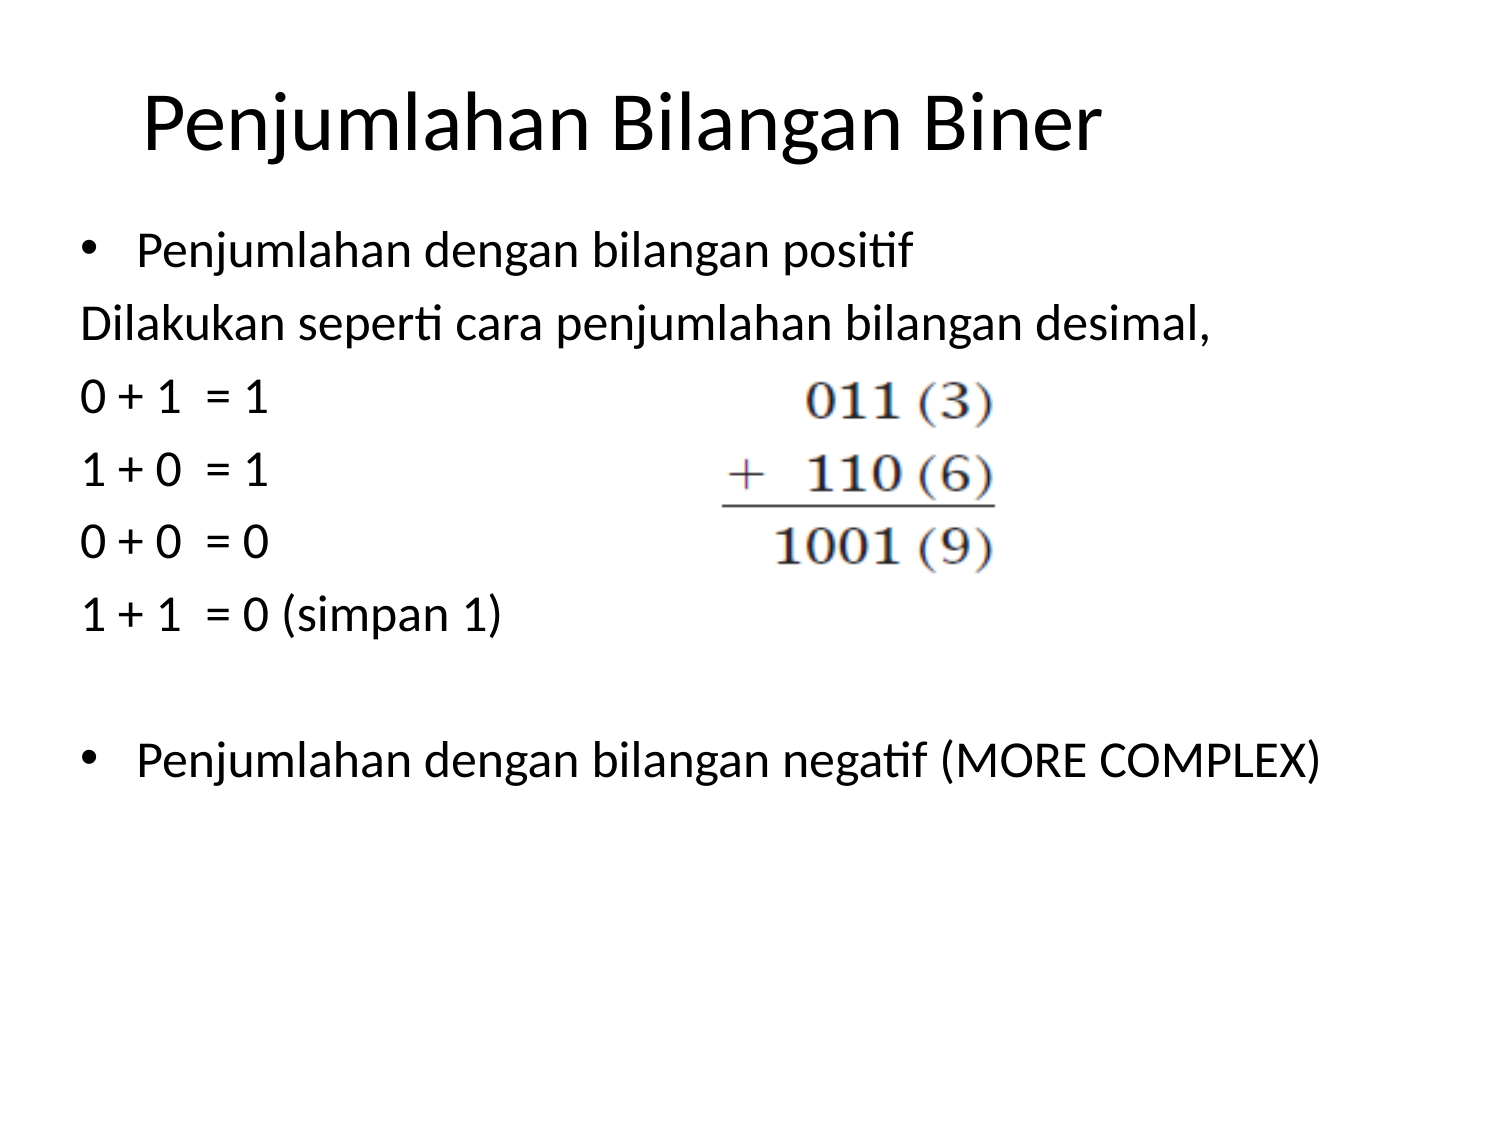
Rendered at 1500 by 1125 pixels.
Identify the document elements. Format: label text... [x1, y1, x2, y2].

title Penjumlahan Bilangan Biner [46, 58, 1220, 176]
list Penjumlahan dengan bilangan positif Dilakukan seperti cara penjumlahan bilangan desimal, 0 + 1 = 1 1 + 0 = 1 0 + 0 = 0 1 + 1 = 0 (simpan 1) Penjumlahan dengan bilangan negatif (MORE COMPLEX) [64, 208, 1415, 797]
picture [679, 351, 1091, 620]
